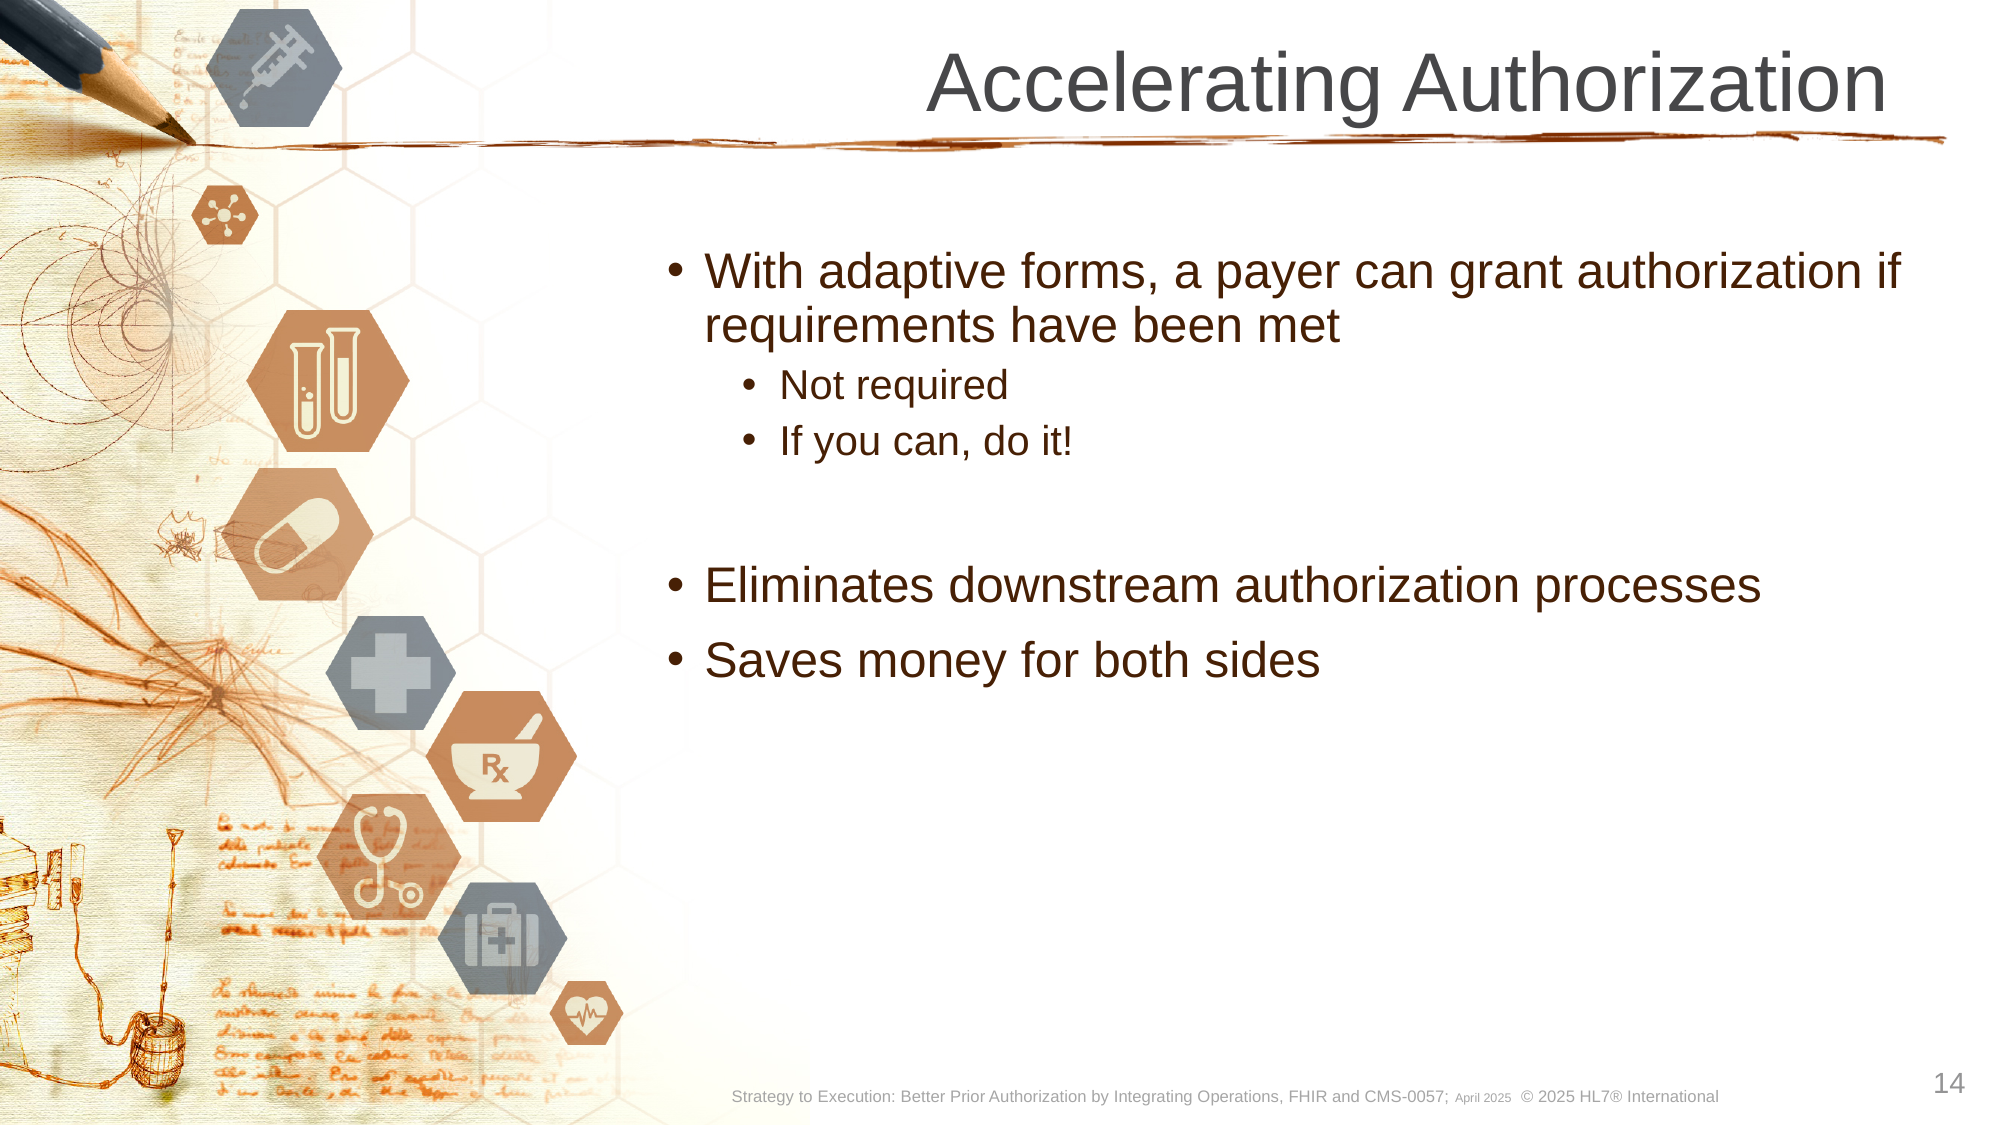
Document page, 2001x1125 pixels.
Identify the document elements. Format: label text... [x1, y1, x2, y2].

list With adaptive forms, a payer can grant authorization if requirements have been met Not required If you can, do it! Eliminates downstream authorization processes Saves money for both sides [652, 238, 1940, 1056]
title Accelerating Authorization [648, 32, 1904, 160]
picture [0, 0, 1949, 1125]
slide_number 14 [1870, 1064, 1966, 1125]
